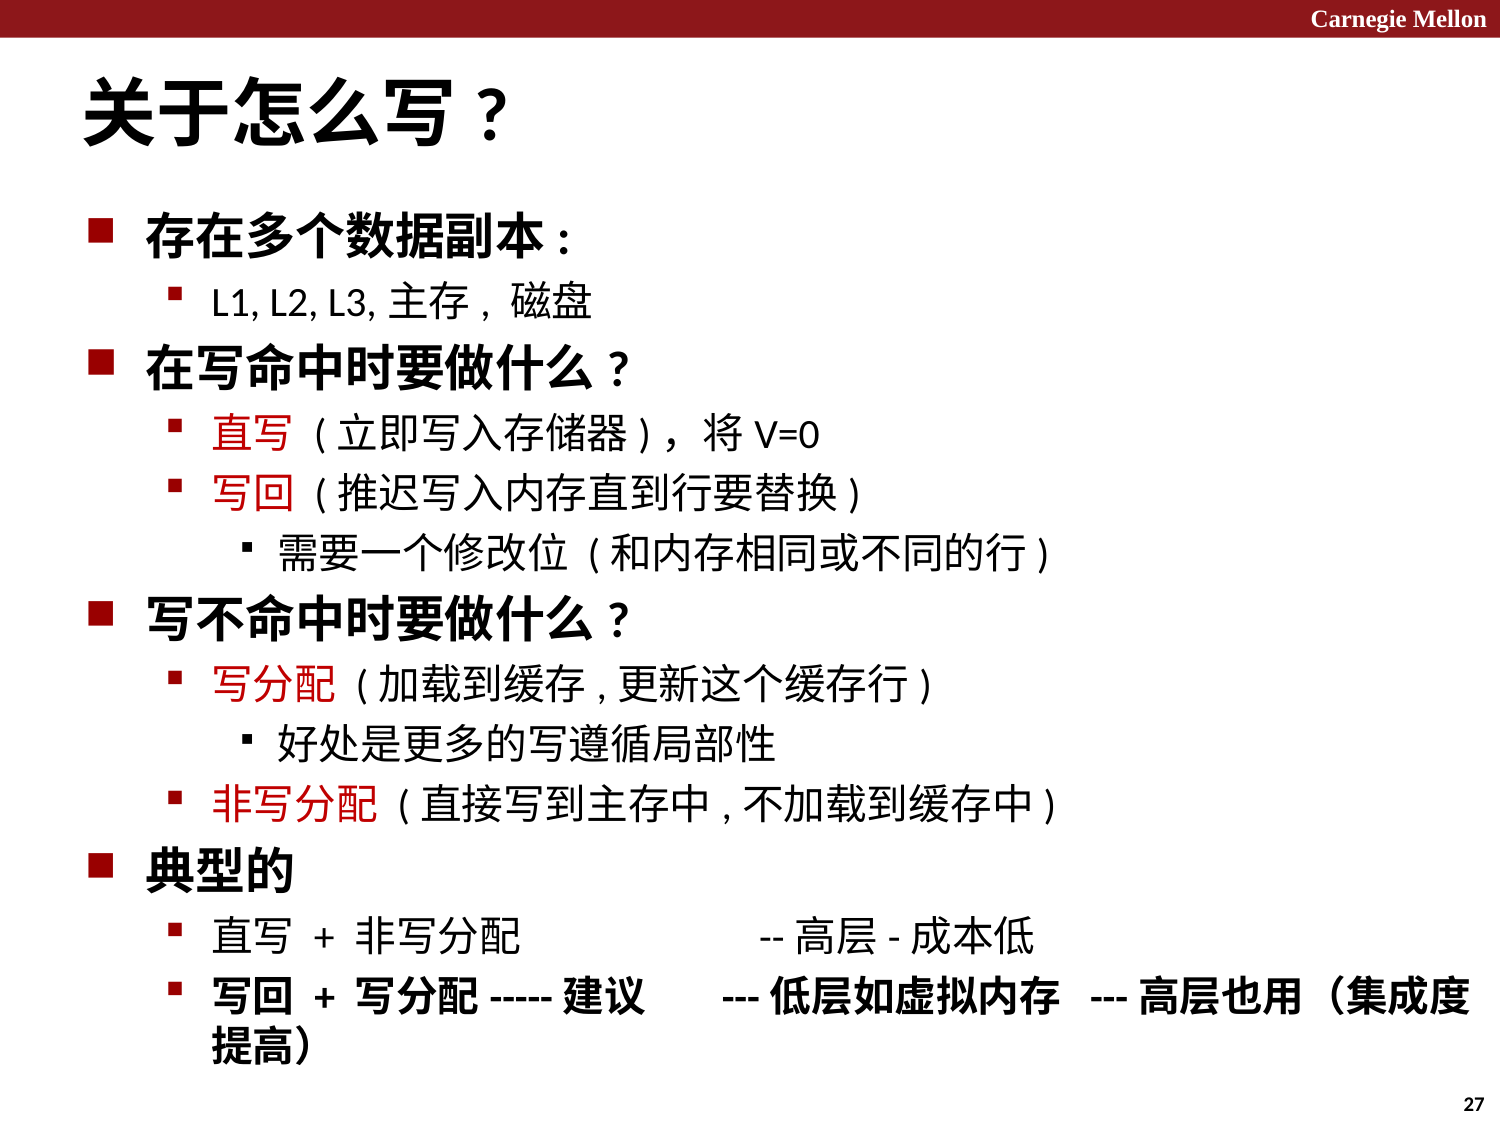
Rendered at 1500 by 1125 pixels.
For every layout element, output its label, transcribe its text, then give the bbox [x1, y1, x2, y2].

title 关于怎么写? [79, 65, 703, 254]
text_box Carnegie Mellon [1308, 2, 1492, 33]
text_box 存在多个数据副本: L1, L2, L3,主存, 磁盘 在写命中时要做什么? 直写 (立即写入存储器)，将V=0 写回 (推迟写入内存直到行要替换) 需要一个修改位 (和内存相同或不同的行) 写不命中时要做什么? 写分配 (加载到缓存,更新这个缓存行) 好处是更多的写遵循局部性 非写分配 (直接写到主存中,不加载到缓存中) 典型的 直写 + 非写分配 --高层-成本低 写回 + 写分配-----建议 ---低层如虚拟内存 ---高层也用（集成度提高） [87, 204, 1500, 1071]
slide_number 27 [1459, 1093, 1489, 1125]
